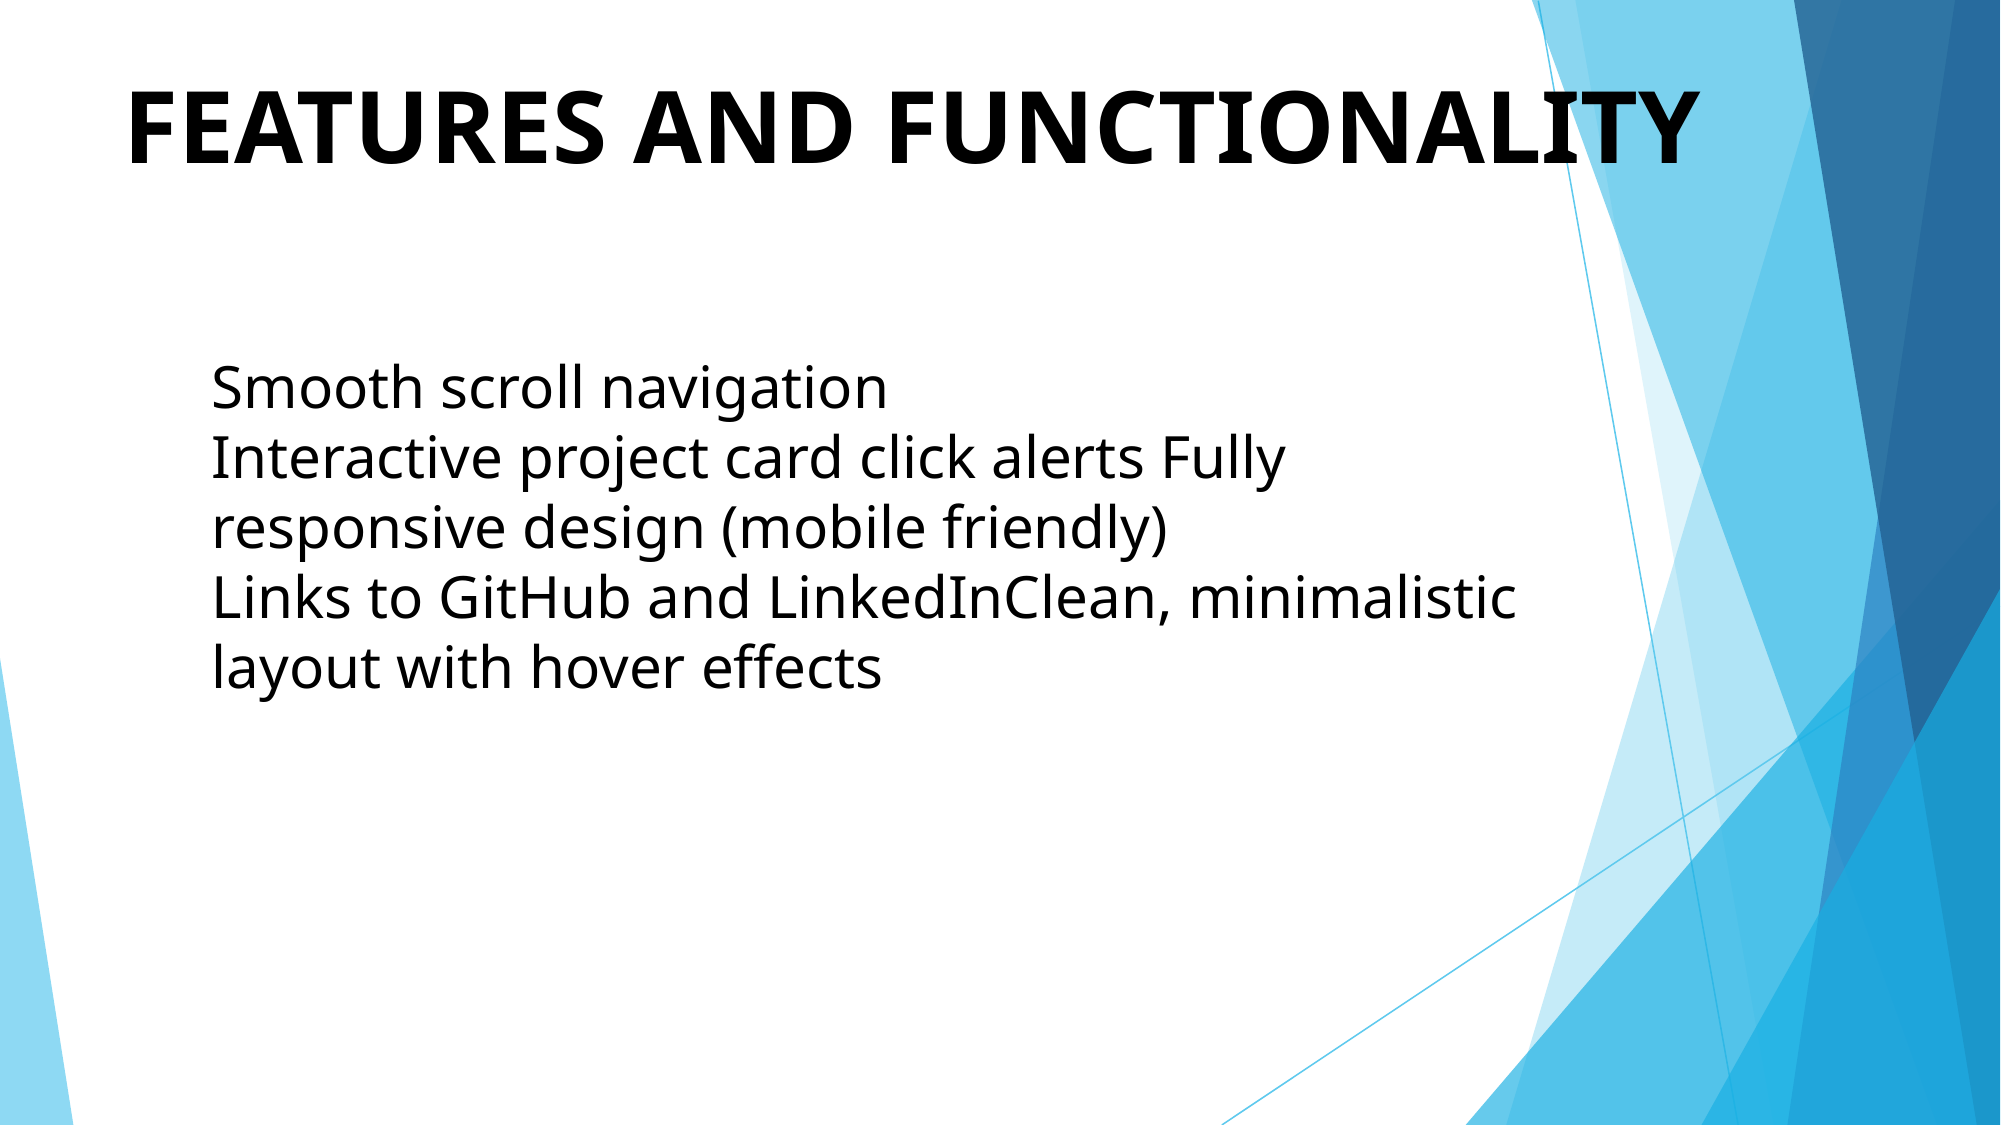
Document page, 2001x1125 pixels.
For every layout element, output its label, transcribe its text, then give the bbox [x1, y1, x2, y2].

title FEATURES AND FUNCTIONALITY [123, 63, 1877, 188]
text_box Smooth scroll navigation Interactive project card click alerts Fully responsive design (mobile friendly) Links to GitHub and LinkedInClean, minimalistic layout with hover effects [196, 342, 1550, 708]
